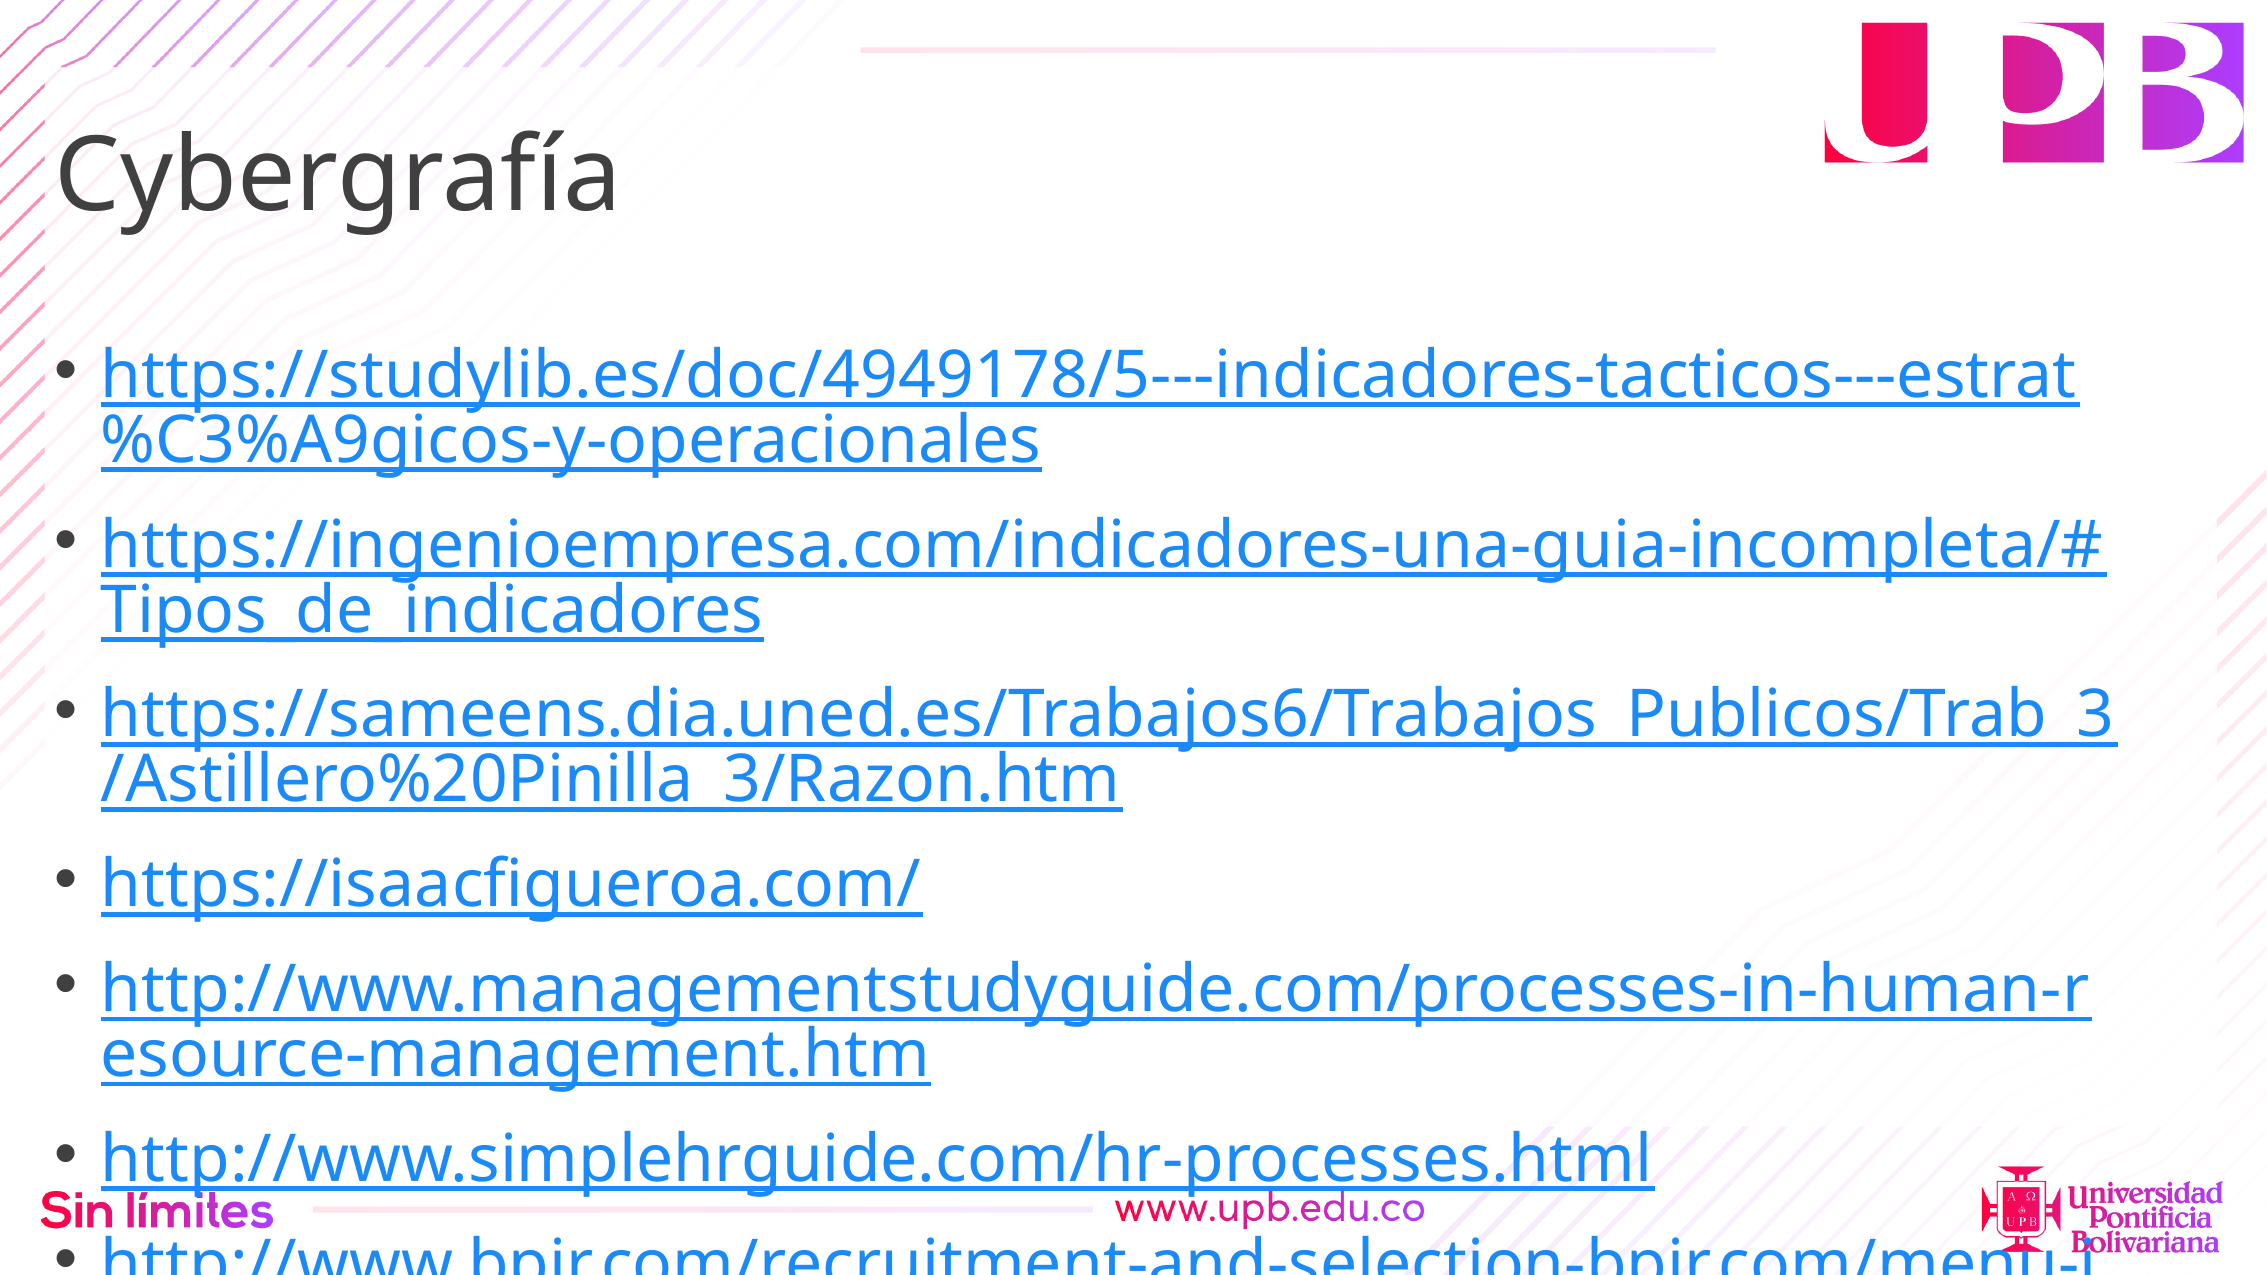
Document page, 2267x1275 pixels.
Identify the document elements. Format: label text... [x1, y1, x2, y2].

title Cybergrafía [39, 53, 2140, 300]
list https://studylib.es/doc/4949178/5---indicadores-tacticos---estrat%C3%A9gicos-y-operacionales https://ingenioempresa.com/indicadores-una-guia-incompleta/#Tipos_de_indicadores https://sameens.dia.uned.es/Trabajos6/Trabajos_Publicos/Trab_3/Astillero%20Pinilla_3/Razon.htm https://isaacfigueroa.com/ http://www.managementstudyguide.com/processes-in-human-resource-management.htm http://www.simplehrguide.com/hr-processes.html http://www.bpir.com/recruitment-and-selection-bpir.com/menu-id-73/measuring-success.html [39, 324, 2140, 1100]
picture [0, 0, 2267, 1275]
